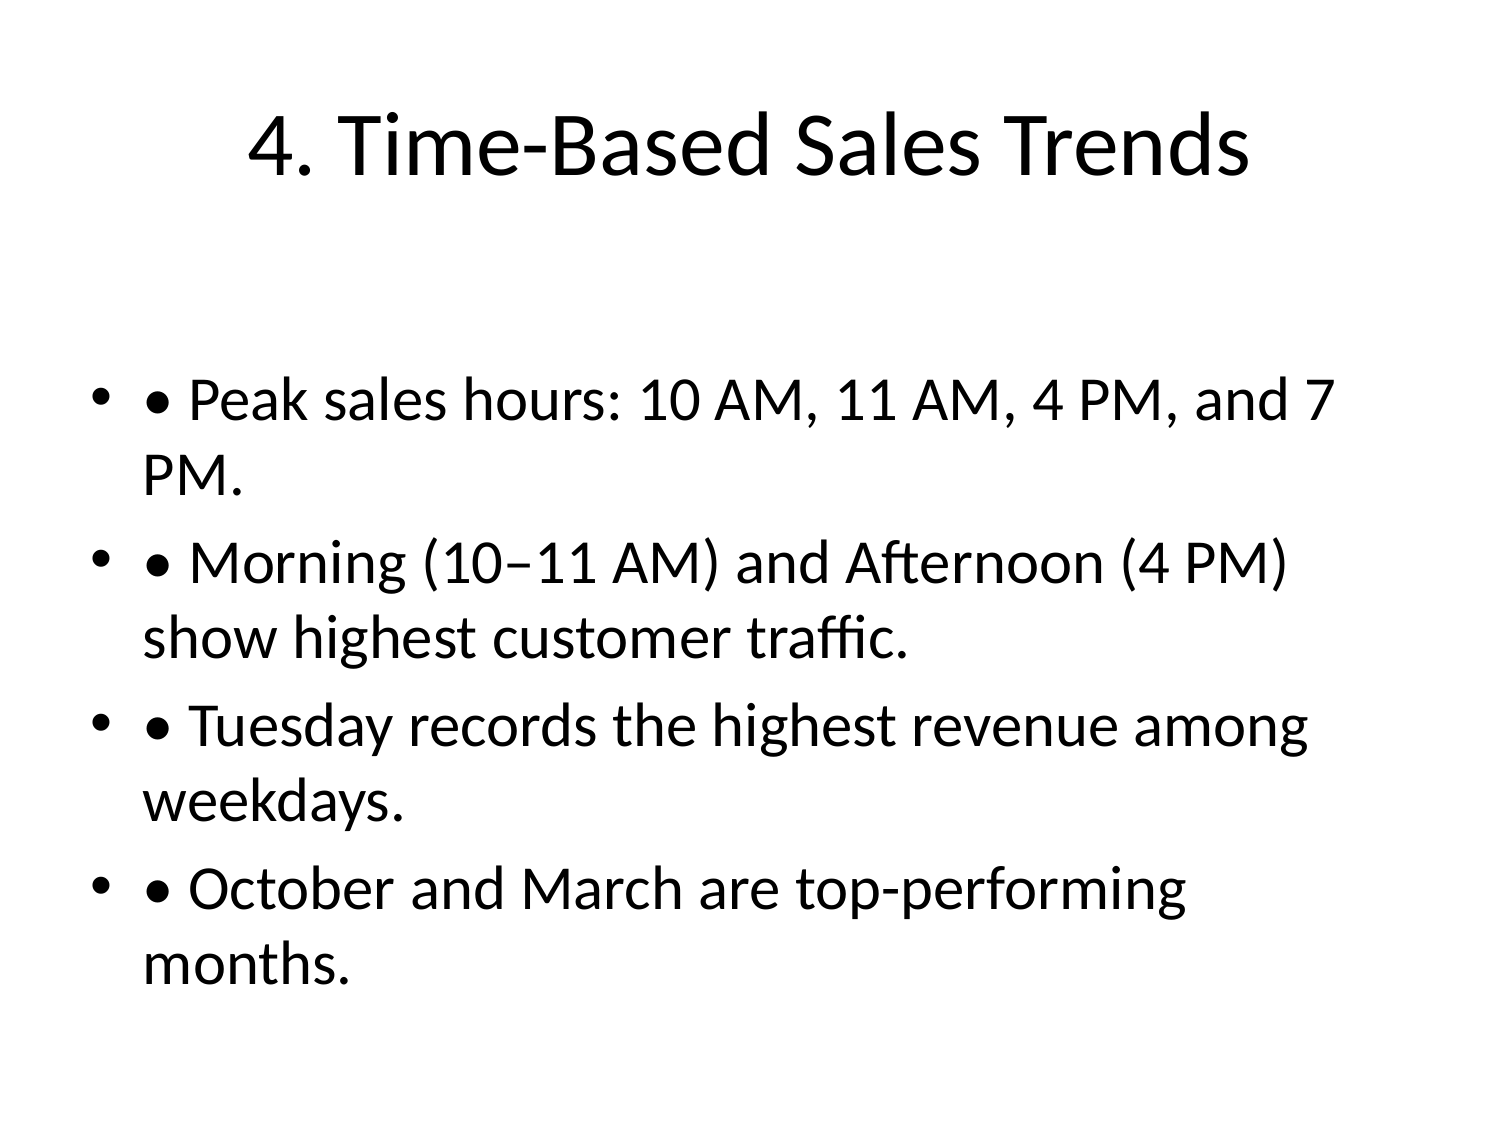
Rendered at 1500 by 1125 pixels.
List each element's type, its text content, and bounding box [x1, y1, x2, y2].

title 4. Time-Based Sales Trends [75, 45, 1425, 233]
list • Peak sales hours: 10 AM, 11 AM, 4 PM, and 7 PM. • Morning (10–11 AM) and Afternoon (4 PM) show highest customer traffic. • Tuesday records the highest revenue among weekdays. • October and March are top-performing months. [75, 262, 1425, 1005]
